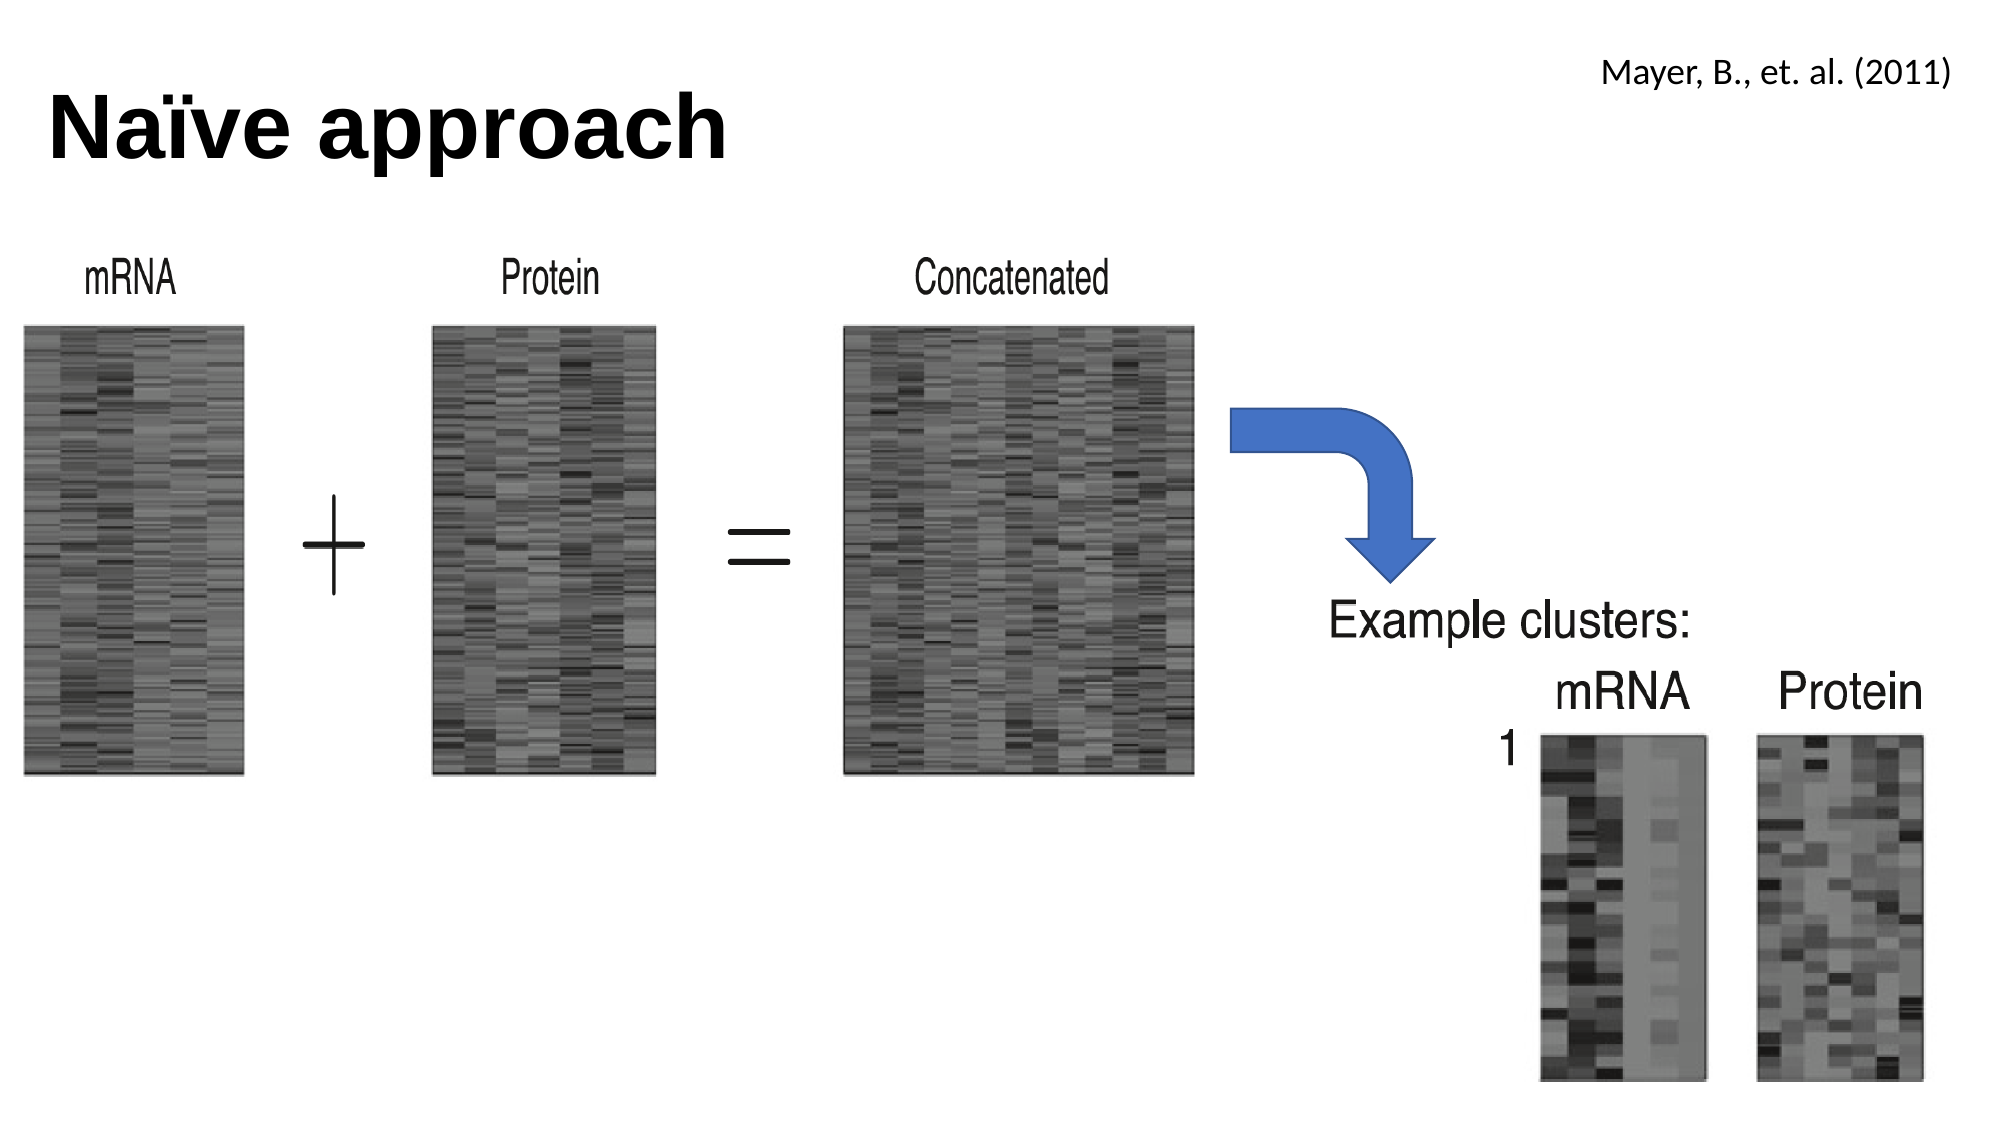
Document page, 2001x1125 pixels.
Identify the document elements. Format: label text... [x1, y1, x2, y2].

text_box Naïve approach [32, 20, 1758, 238]
text_box Mayer, B., et. al. (2011) [1585, 39, 2000, 100]
picture [0, 237, 1231, 798]
text_box [1231, 407, 1437, 582]
picture [1318, 582, 1954, 1100]
